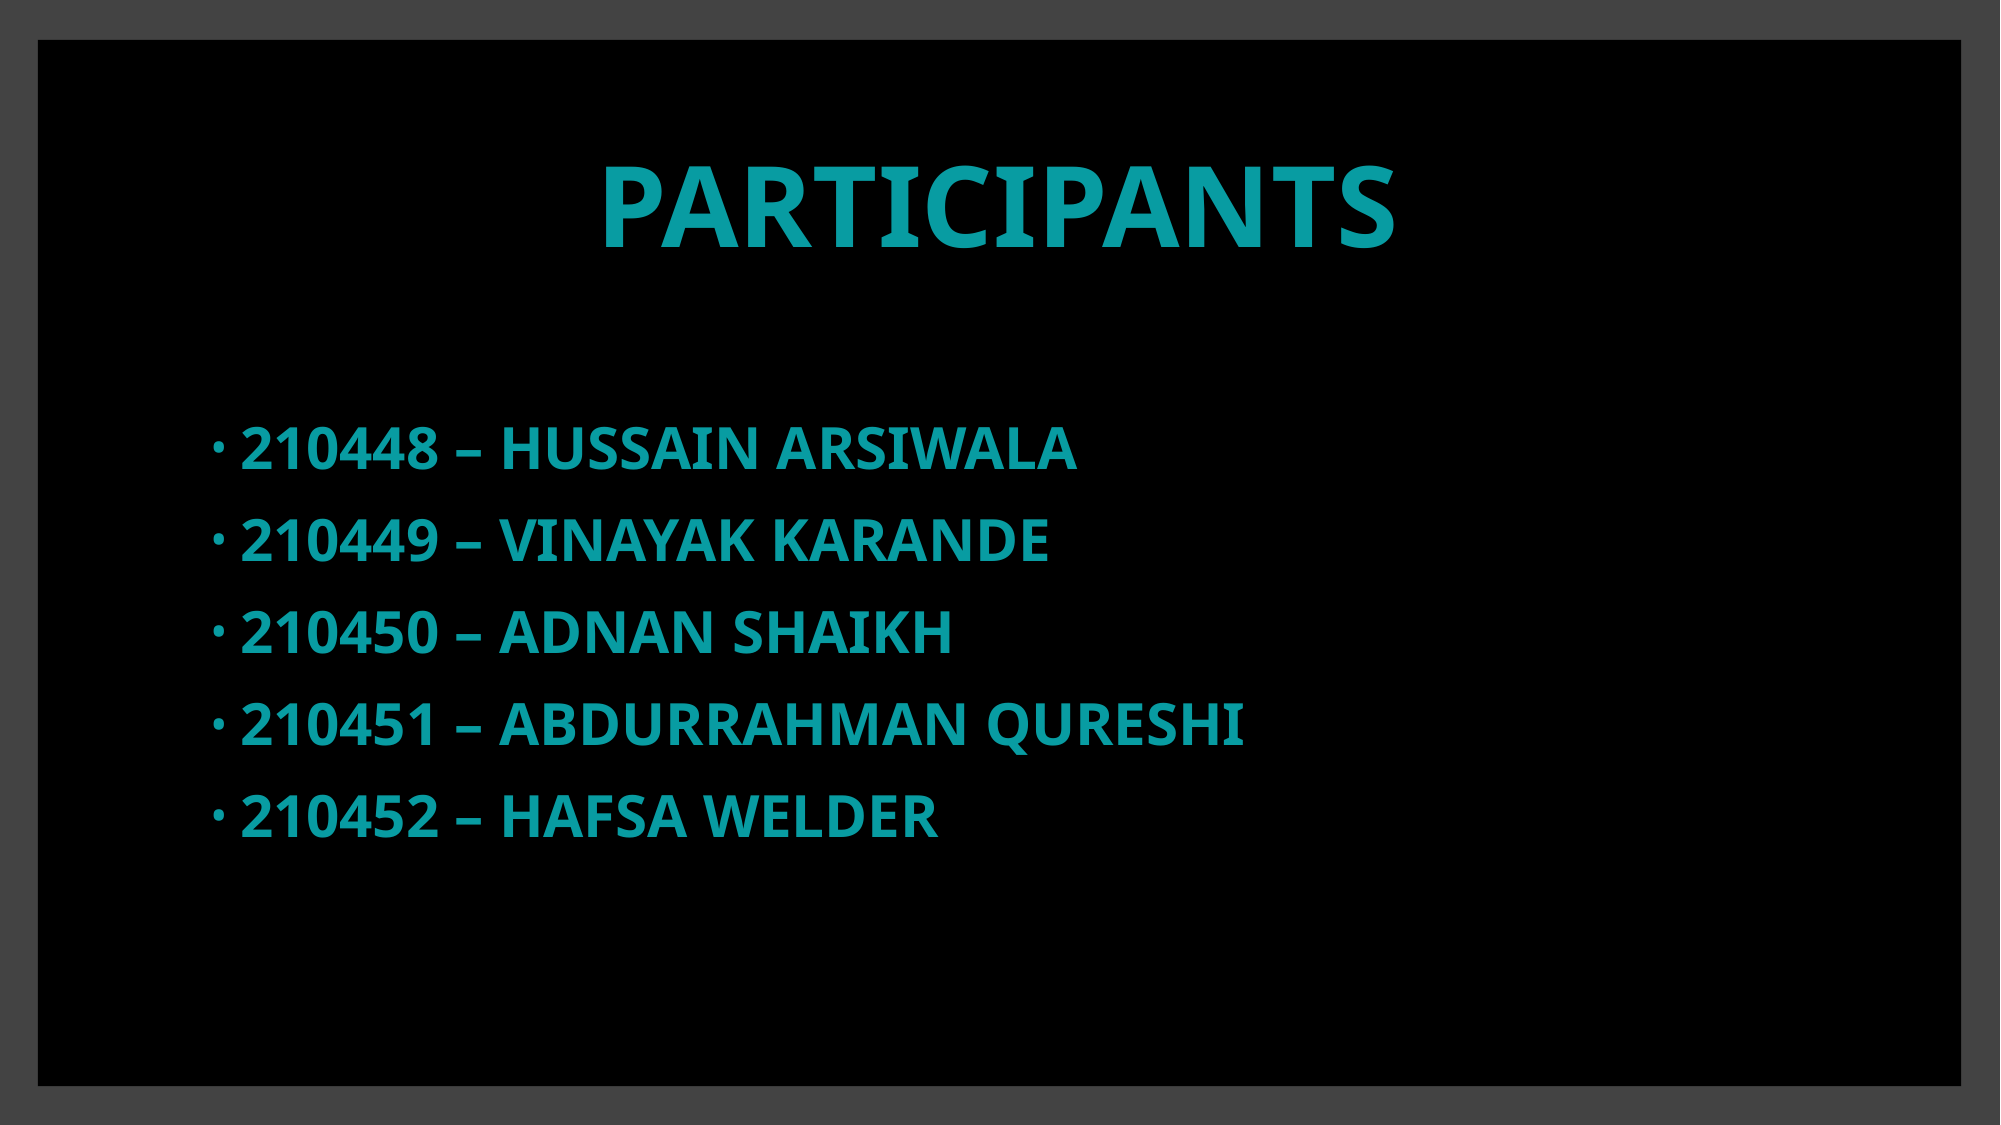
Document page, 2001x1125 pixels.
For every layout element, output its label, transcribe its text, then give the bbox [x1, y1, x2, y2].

title PARTICIPANTS [187, 99, 1808, 323]
list 210448 – HUSSAIN ARSIWALA 210449 – VINAYAK KARANDE 210450 – ADNAN SHAIKH 210451 – ABDURRAHMAN QURESHI 210452 – HAFSA WELDER [187, 411, 1808, 1000]
